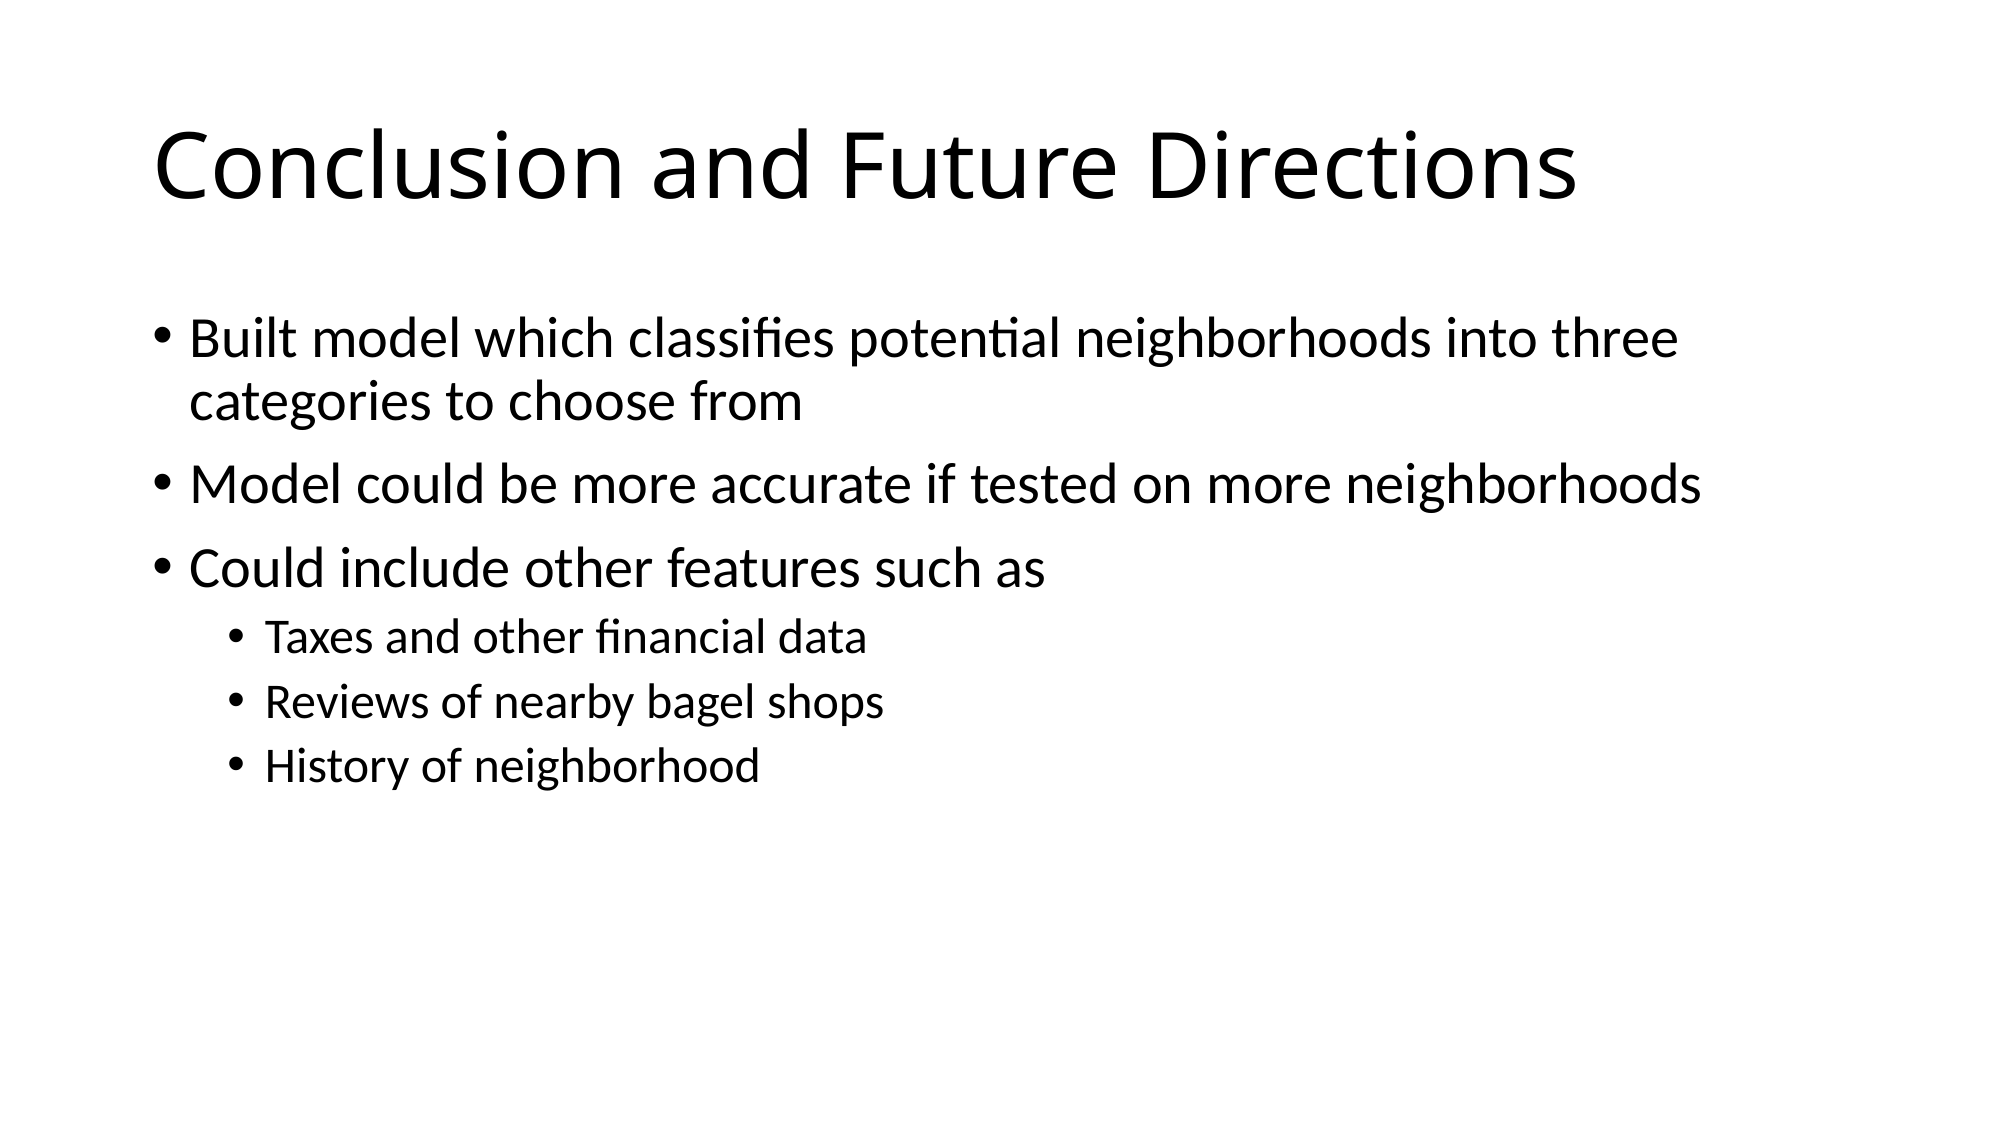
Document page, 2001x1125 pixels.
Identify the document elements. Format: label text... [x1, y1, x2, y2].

title Conclusion and Future Directions [137, 59, 1863, 278]
list Built model which classifies potential neighborhoods into three categories to choose from Model could be more accurate if tested on more neighborhoods Could include other features such as Taxes and other financial data Reviews of nearby bagel shops History of neighborhood [137, 299, 1863, 1014]
